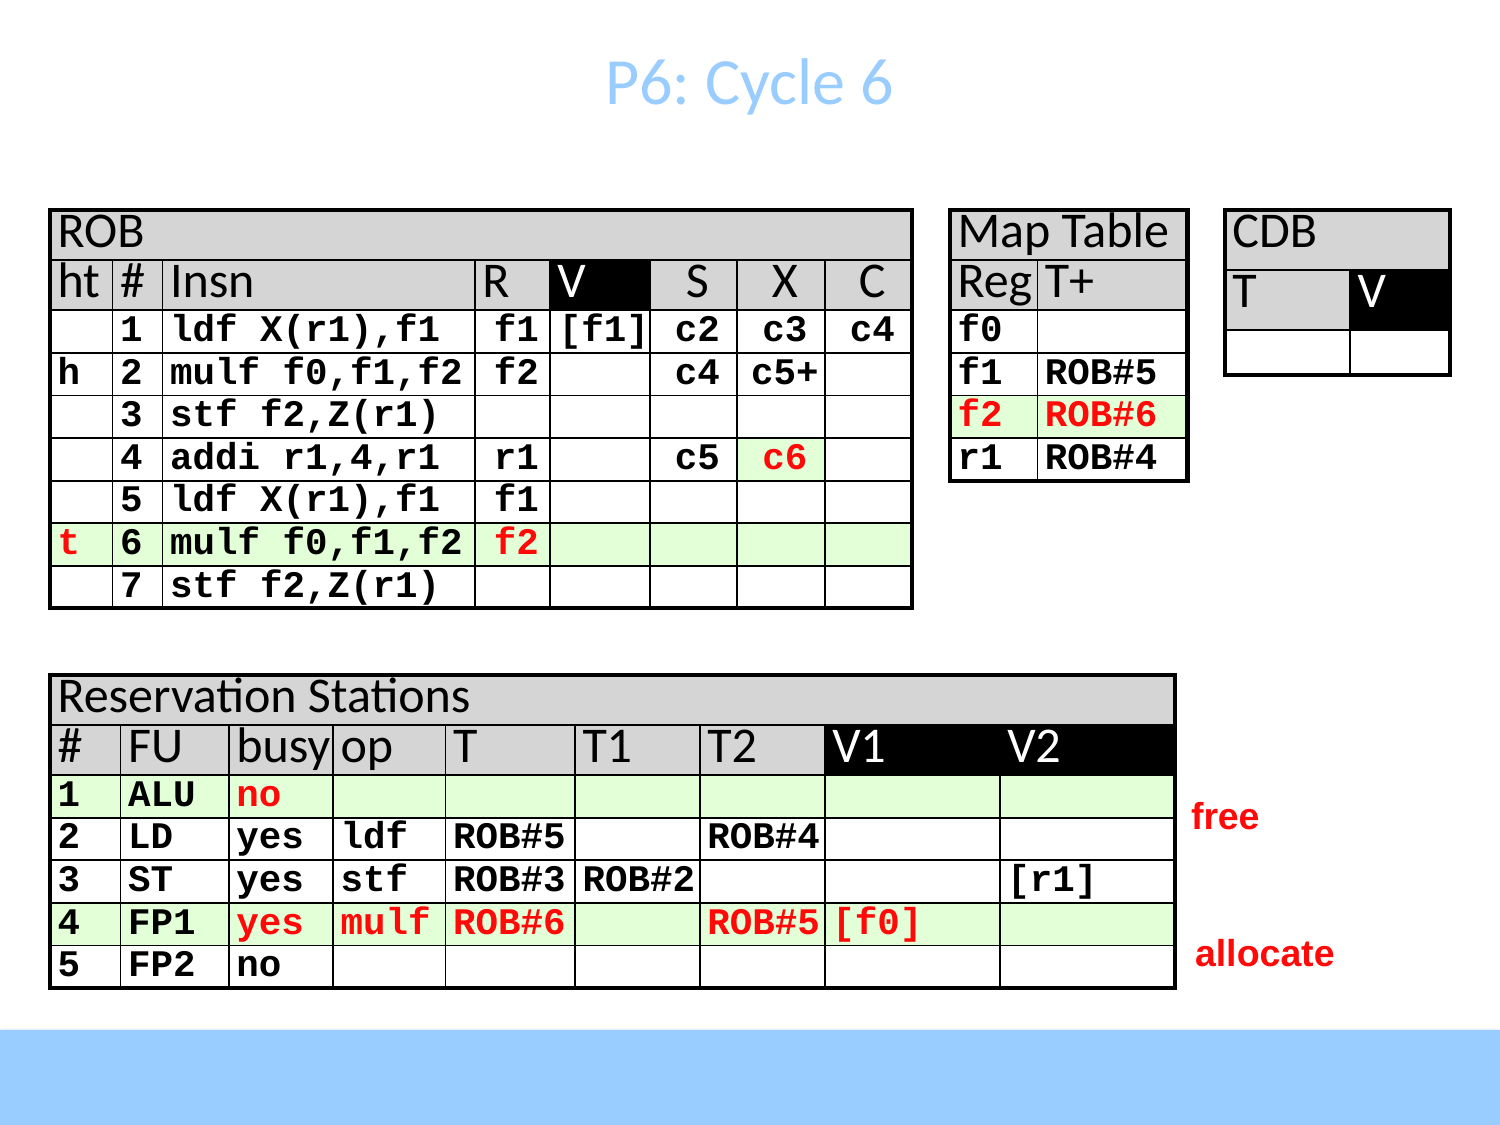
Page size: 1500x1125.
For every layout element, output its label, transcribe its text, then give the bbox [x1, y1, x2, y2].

table_cell X [738, 261, 824, 309]
table_cell V [1351, 271, 1448, 329]
table_cell [651, 524, 736, 565]
table_cell [826, 819, 999, 859]
table_cell T+ [1038, 261, 1185, 309]
table_cell R [476, 261, 549, 309]
table_cell ht [52, 261, 112, 309]
table_cell [551, 439, 649, 480]
table_cell no [230, 776, 332, 817]
table_cell f1 [952, 354, 1037, 395]
table_cell [576, 776, 699, 817]
table_cell [334, 776, 445, 817]
table_cell FU [121, 726, 228, 774]
table_cell 6 [113, 524, 162, 565]
table_cell f1 [476, 482, 549, 522]
table_cell [551, 567, 649, 606]
table_cell ROB#3 [446, 861, 574, 902]
table_cell [738, 524, 824, 565]
table_cell T [1227, 271, 1349, 329]
table_cell [52, 567, 112, 606]
table_cell f1 [476, 311, 549, 352]
table_cell ldf [334, 819, 445, 859]
table_cell [1001, 904, 1173, 945]
table_cell [f1] [551, 311, 649, 352]
table_cell [738, 482, 824, 522]
table_cell Reg [952, 261, 1037, 309]
table_cell yes [230, 819, 332, 859]
table_cell 5 [113, 482, 162, 522]
table_cell 1 [52, 776, 120, 817]
table_cell op [334, 726, 445, 774]
table_cell mulf f0,f1,f2 [163, 524, 474, 565]
table_cell [826, 861, 999, 902]
table_cell stf f2,Z(r1) [163, 567, 474, 606]
table_cell 5 [52, 946, 120, 986]
table_cell [551, 396, 649, 437]
table_cell c5+ [738, 354, 824, 395]
table_cell stf [334, 861, 445, 902]
table_cell 7 [113, 567, 162, 606]
table_cell [551, 482, 649, 522]
table_cell [701, 776, 824, 817]
table_cell no [230, 946, 332, 986]
table_cell [826, 524, 910, 565]
table_cell [826, 567, 910, 606]
table_cell r1 [476, 439, 549, 480]
table_cell [701, 946, 824, 986]
table_cell [701, 861, 824, 902]
table_cell ALU [121, 776, 228, 817]
table_cell ROB#5 [701, 904, 824, 945]
table_cell [826, 439, 910, 480]
table_cell # [113, 261, 162, 309]
table_cell [446, 776, 574, 817]
table_cell T1 [576, 726, 699, 774]
text_box free [1176, 784, 1275, 845]
table_cell FP2 [121, 946, 228, 986]
table_cell [651, 396, 736, 437]
table_cell [576, 946, 699, 986]
table_cell [1038, 311, 1185, 352]
table_cell c6 [738, 439, 824, 480]
table_cell [1351, 331, 1448, 373]
table_cell 1 [113, 311, 162, 352]
table_cell Insn [163, 261, 474, 309]
table_cell [1001, 776, 1173, 817]
table_cell [52, 439, 112, 480]
table_cell [1001, 946, 1173, 986]
table_cell [826, 776, 999, 817]
table_cell 3 [52, 861, 120, 902]
table_cell [576, 819, 699, 859]
table_cell [551, 354, 649, 395]
table_cell V [551, 261, 649, 309]
table_cell ldf X(r1),f1 [163, 482, 474, 522]
table_cell r1 [952, 439, 1037, 479]
table_cell C [826, 261, 910, 309]
table_cell [576, 904, 699, 945]
title P6: Cycle 6 [0, 30, 1500, 126]
table_cell c2 [651, 311, 736, 352]
table_cell [52, 482, 112, 522]
table_cell ROB#4 [1038, 439, 1185, 479]
table_cell [738, 567, 824, 606]
table_cell [826, 396, 910, 437]
table_cell V2 [1001, 726, 1173, 774]
table_cell S [651, 261, 736, 309]
table_cell mulf [334, 904, 445, 945]
table_cell 3 [113, 396, 162, 437]
table_cell f0 [952, 311, 1037, 352]
table_cell [f0] [826, 904, 999, 945]
table_cell h [52, 354, 112, 395]
table_cell T [446, 726, 574, 774]
table_header ROB [52, 212, 910, 259]
table_cell [551, 524, 649, 565]
table_cell [52, 311, 112, 352]
text_box [507, 610, 988, 696]
table_cell [476, 396, 549, 437]
table_cell [1001, 819, 1173, 859]
table_cell [334, 946, 445, 986]
table_cell ROB#6 [1038, 396, 1185, 437]
table_cell ROB#4 [701, 819, 824, 859]
table_cell f2 [476, 354, 549, 395]
table_cell [738, 396, 824, 437]
table_cell ROB#5 [1038, 354, 1185, 395]
table_header Map Table [952, 212, 1185, 259]
text_box allocate [1180, 922, 1350, 982]
table_cell addi r1,4,r1 [163, 439, 474, 480]
table_cell 4 [52, 904, 120, 945]
table_cell [826, 354, 910, 395]
table_cell [826, 482, 910, 522]
table_cell ROB#2 [576, 861, 699, 902]
table_cell mulf f0,f1,f2 [163, 354, 474, 395]
table_cell c5 [651, 439, 736, 480]
table_cell yes [230, 904, 332, 945]
table_cell c4 [826, 311, 910, 352]
table_header Reservation Stations [52, 677, 1173, 724]
table_cell # [52, 726, 120, 774]
table_cell [1227, 331, 1349, 373]
table_cell 4 [113, 439, 162, 480]
table_cell ROB#6 [446, 904, 574, 945]
table_cell [651, 482, 736, 522]
table_cell ldf X(r1),f1 [163, 311, 474, 352]
table_cell f2 [952, 396, 1037, 437]
table_cell 2 [113, 354, 162, 395]
table_cell V1 [826, 726, 999, 774]
table_cell 2 [52, 819, 120, 859]
table_cell [826, 946, 999, 986]
table_cell stf f2,Z(r1) [163, 396, 474, 437]
table_cell [r1] [1001, 861, 1173, 902]
table_cell LD [121, 819, 228, 859]
table_cell c3 [738, 311, 824, 352]
table_header CDB [1227, 212, 1448, 269]
table_cell [651, 567, 736, 606]
table_cell ST [121, 861, 228, 902]
table_cell [476, 567, 549, 606]
table_cell yes [230, 861, 332, 902]
table_cell f2 [476, 524, 549, 565]
table_cell busy [230, 726, 332, 774]
table_cell ROB#5 [446, 819, 574, 859]
table_cell [446, 946, 574, 986]
table_cell T2 [701, 726, 824, 774]
table_cell FP1 [121, 904, 228, 945]
table_cell [52, 396, 112, 437]
table_cell t [52, 524, 112, 565]
table_cell c4 [651, 354, 736, 395]
